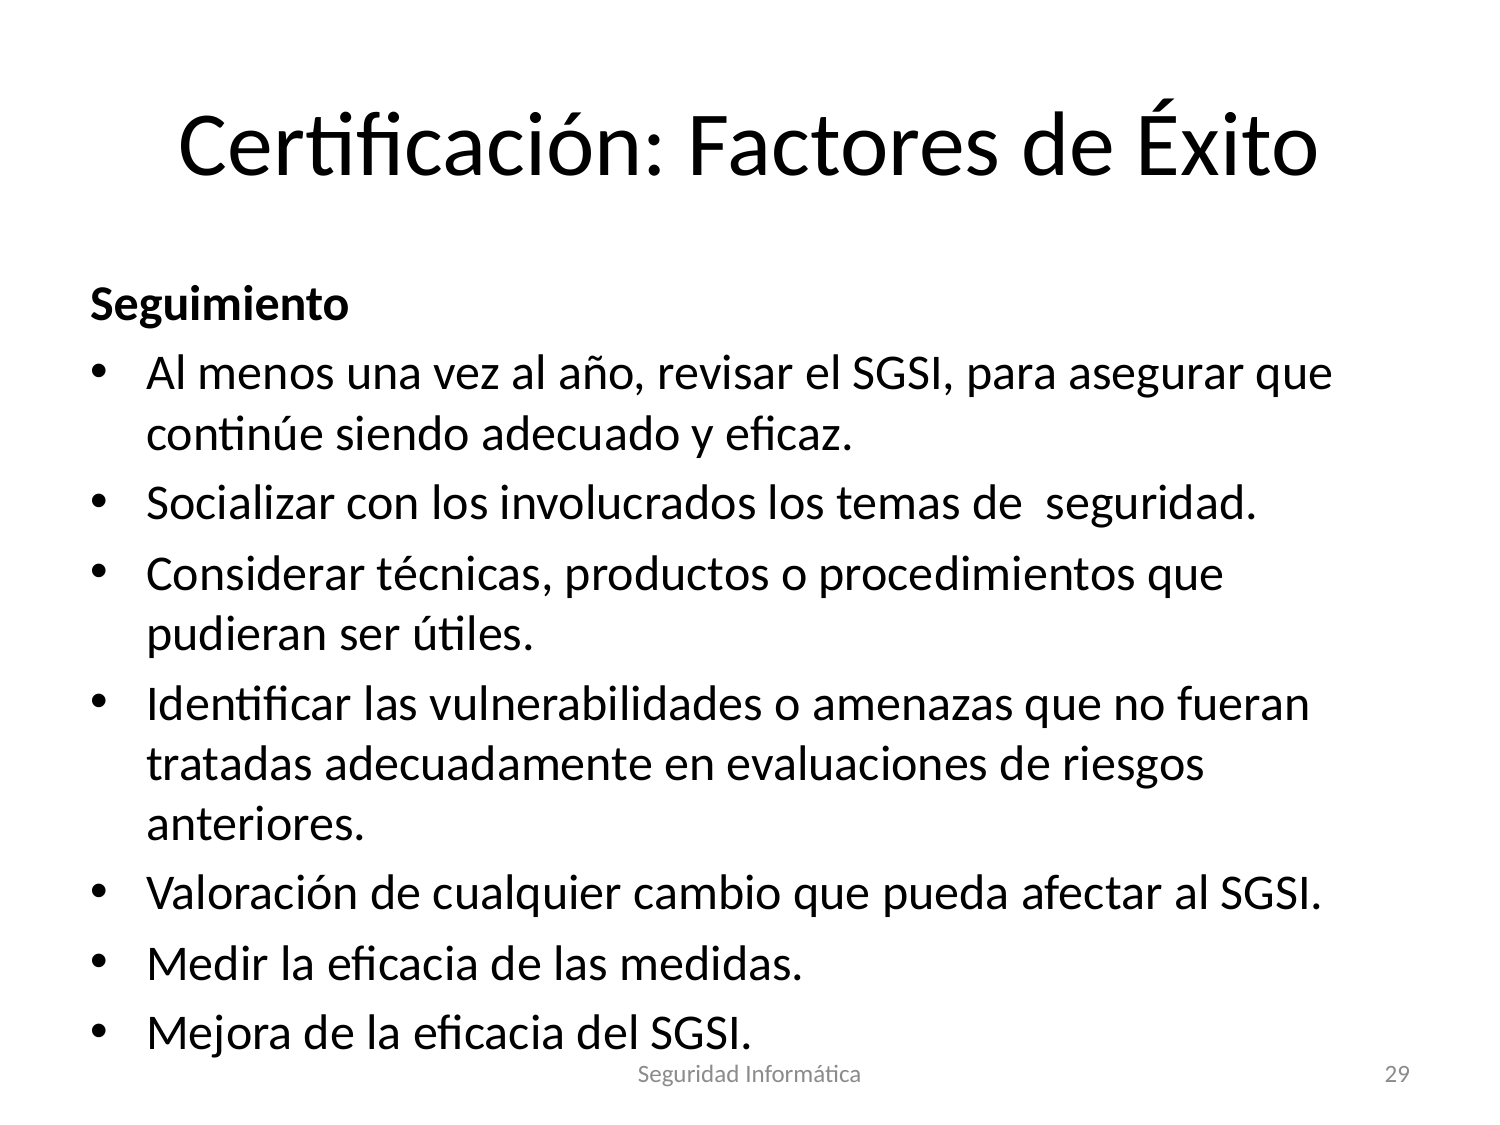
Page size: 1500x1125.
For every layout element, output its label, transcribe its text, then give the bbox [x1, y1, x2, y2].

list Seguimiento Al menos una vez al año, revisar el SGSI, para asegurar que continúe siendo adecuado y eficaz. Socializar con los involucrados los temas de seguridad. Considerar técnicas, productos o procedimientos que pudieran ser útiles. Identificar las vulnerabilidades o amenazas que no fueran tratadas adecuadamente en evaluaciones de riesgos anteriores. Valoración de cualquier cambio que pueda afectar al SGSI. Medir la eficacia de las medidas. Mejora de la eficacia del SGSI. [75, 262, 1425, 1059]
footer Seguridad Informática [512, 1042, 988, 1103]
slide_number 29 [1074, 1042, 1425, 1103]
title Certificación: Factores de Éxito [75, 45, 1425, 233]
